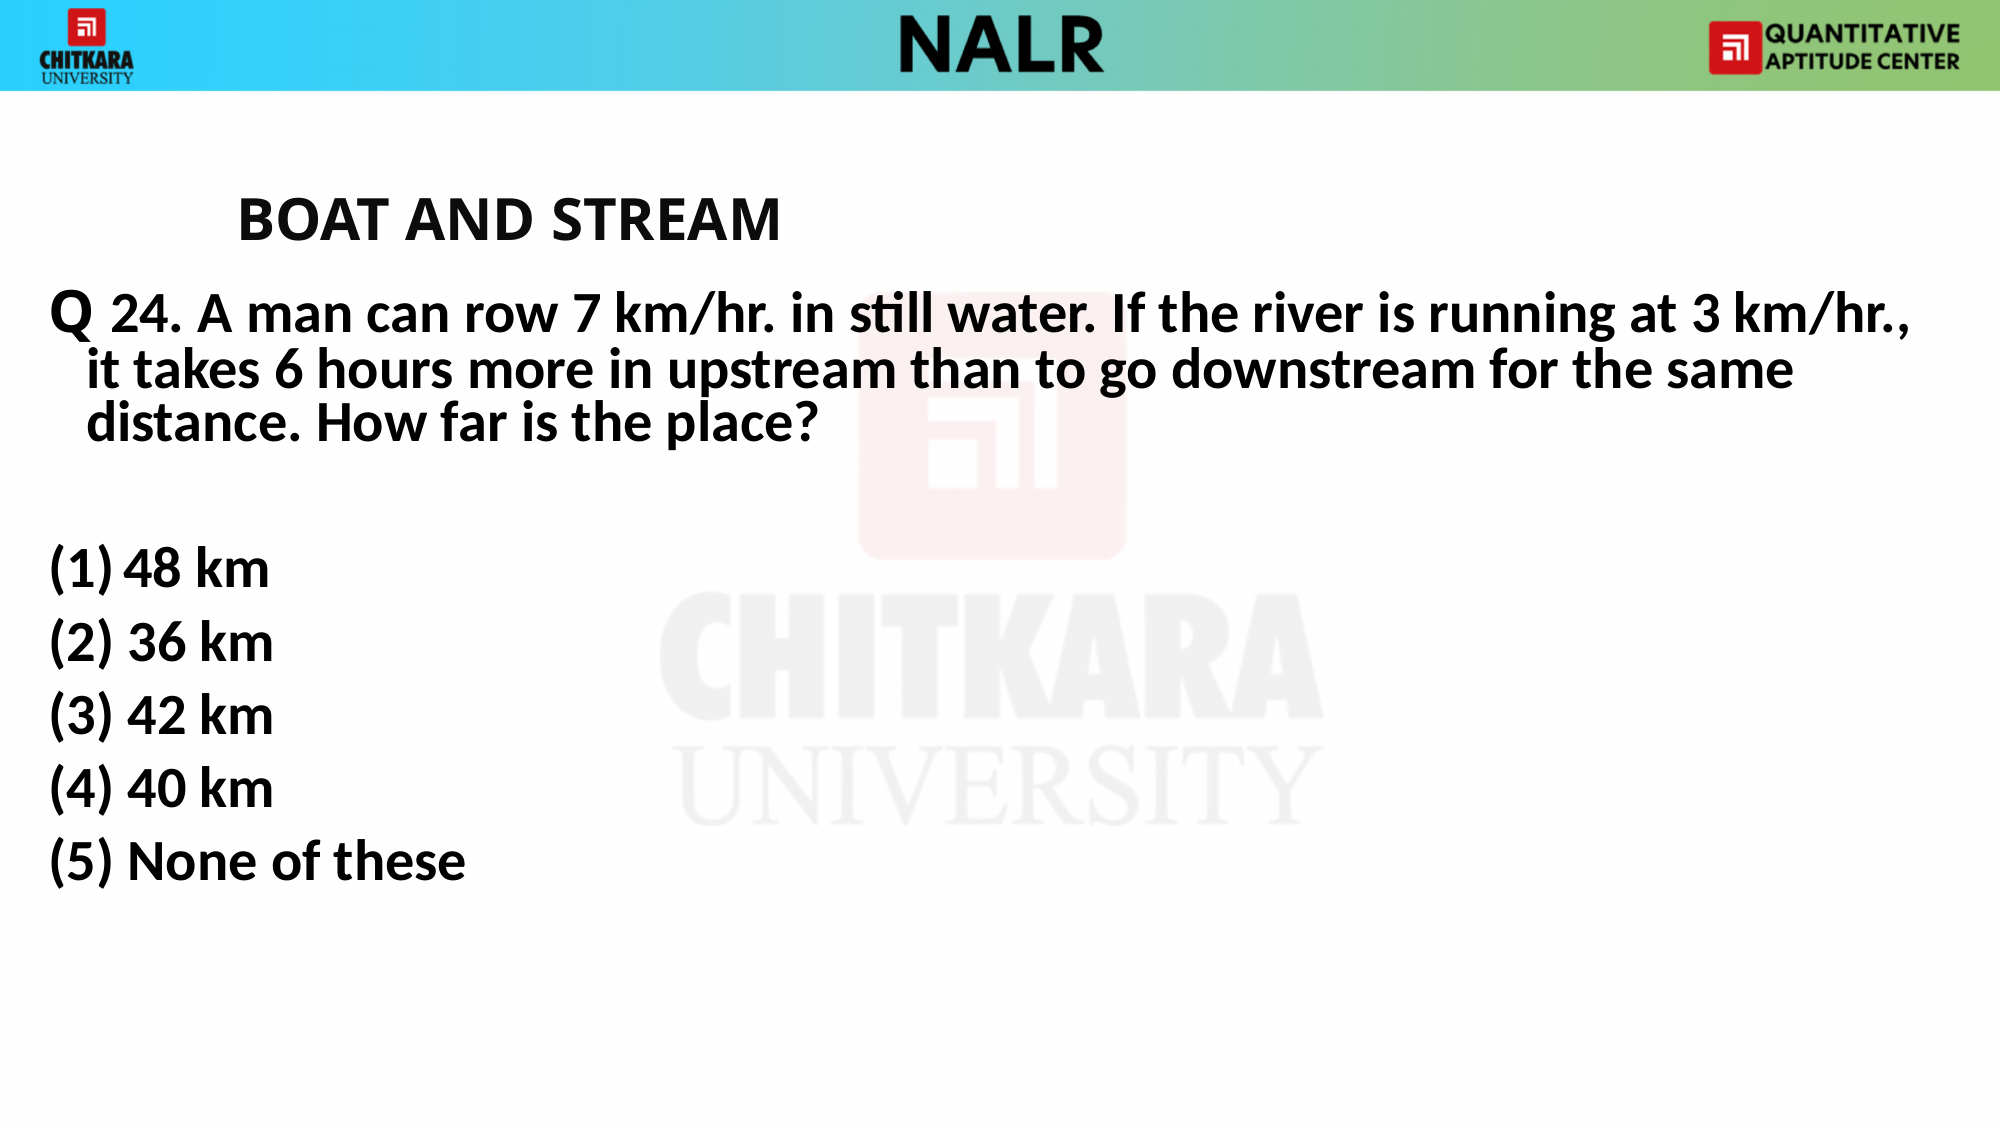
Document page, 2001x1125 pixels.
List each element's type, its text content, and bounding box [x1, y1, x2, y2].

picture [0, 0, 2000, 1125]
list BOAT AND STREAM Q 24. A man can row 7 km/hr. in still water. If the river is running at 3 km/hr., it takes 6 hours more in upstream than to go downstream for the same distance. How far is the place? 48 km (2) 36 km (3) 42 km (4) 40 km (5) None of these [33, 175, 1959, 1053]
title [41, 31, 1959, 142]
